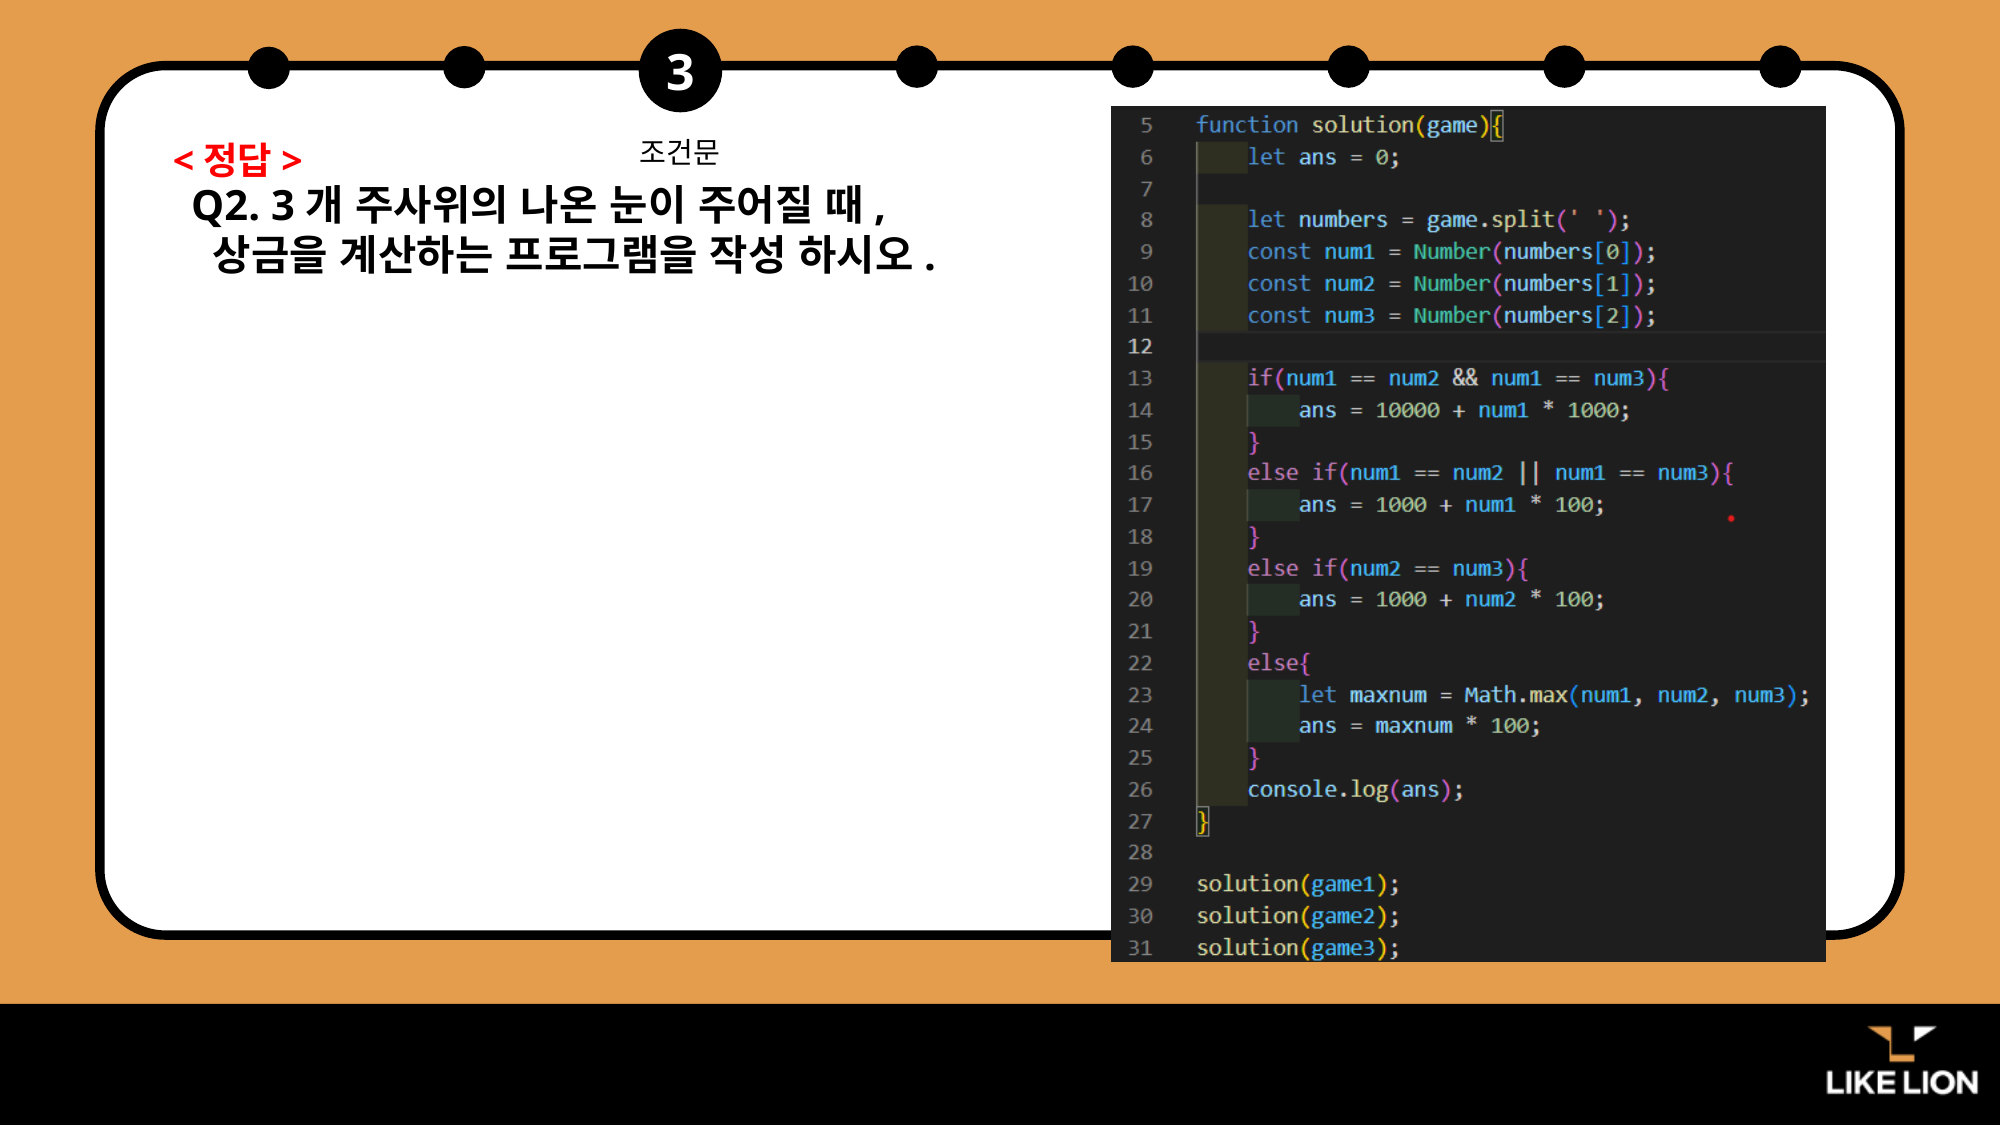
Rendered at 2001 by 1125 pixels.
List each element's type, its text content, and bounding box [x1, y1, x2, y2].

text_box [894, 44, 940, 89]
text_box [1758, 44, 1803, 89]
text_box [1326, 44, 1371, 89]
text_box [98, 64, 1901, 937]
text_box [1110, 44, 1155, 89]
text_box [442, 44, 487, 90]
picture [1111, 106, 1826, 963]
text_box 조건문 [624, 127, 736, 171]
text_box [0, 1003, 2000, 1125]
text_box [1542, 44, 1587, 89]
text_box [638, 28, 723, 113]
text_box [246, 45, 292, 91]
text_box Q2. 3개 주사위의 나온 눈이 주어질 때, 상금을 계산하는 프로그램을 작성 하시오. [176, 171, 1111, 287]
text_box <정답> [158, 129, 318, 189]
